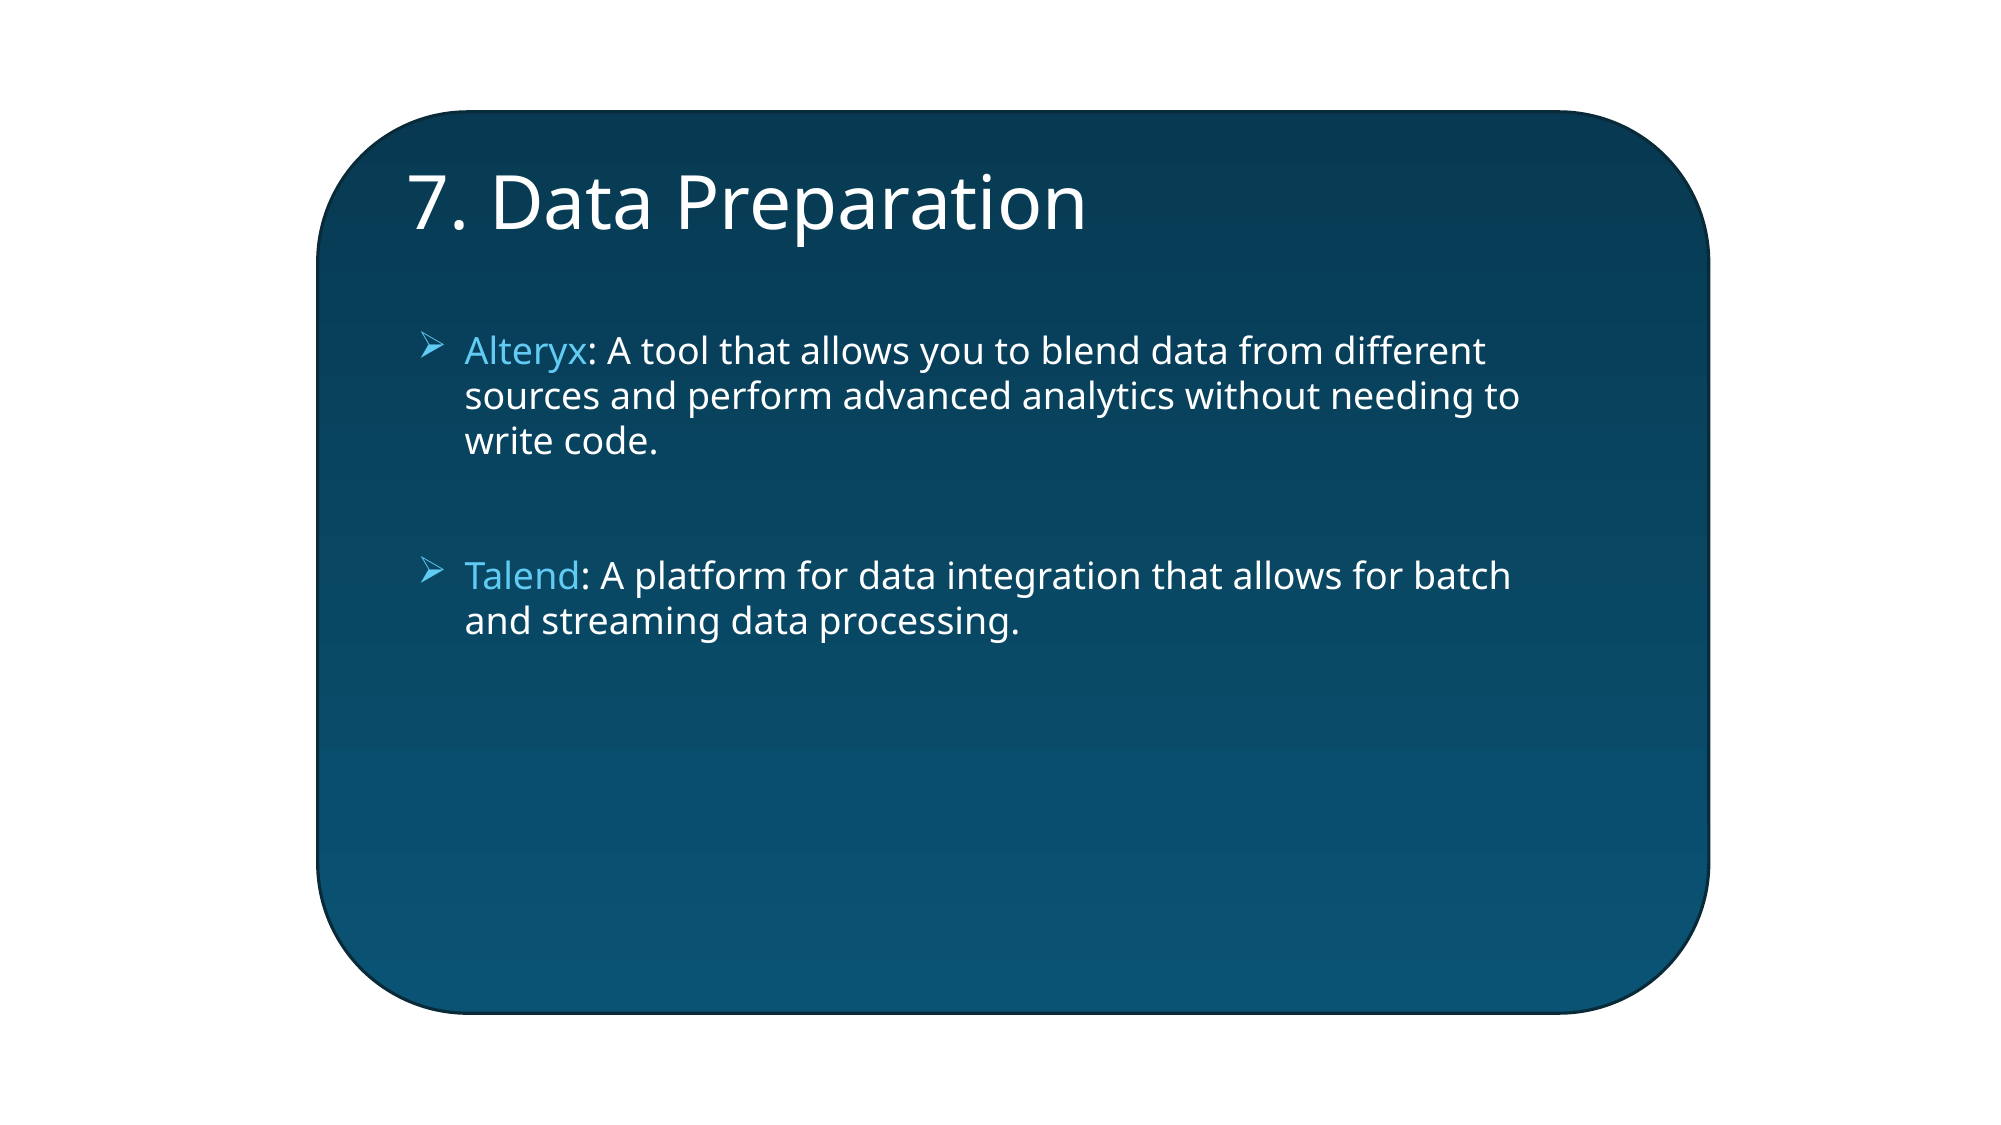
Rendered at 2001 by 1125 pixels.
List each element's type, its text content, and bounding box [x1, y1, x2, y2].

text_box 7. Data Preparation [391, 146, 1683, 252]
text_box [316, 110, 1711, 1015]
text_box Alteryx: A tool that allows you to blend data from different sources and perform advanced analytics without needing to write code. Talend: A platform for data integration that allows for batch and streaming data processing. [402, 319, 1537, 650]
